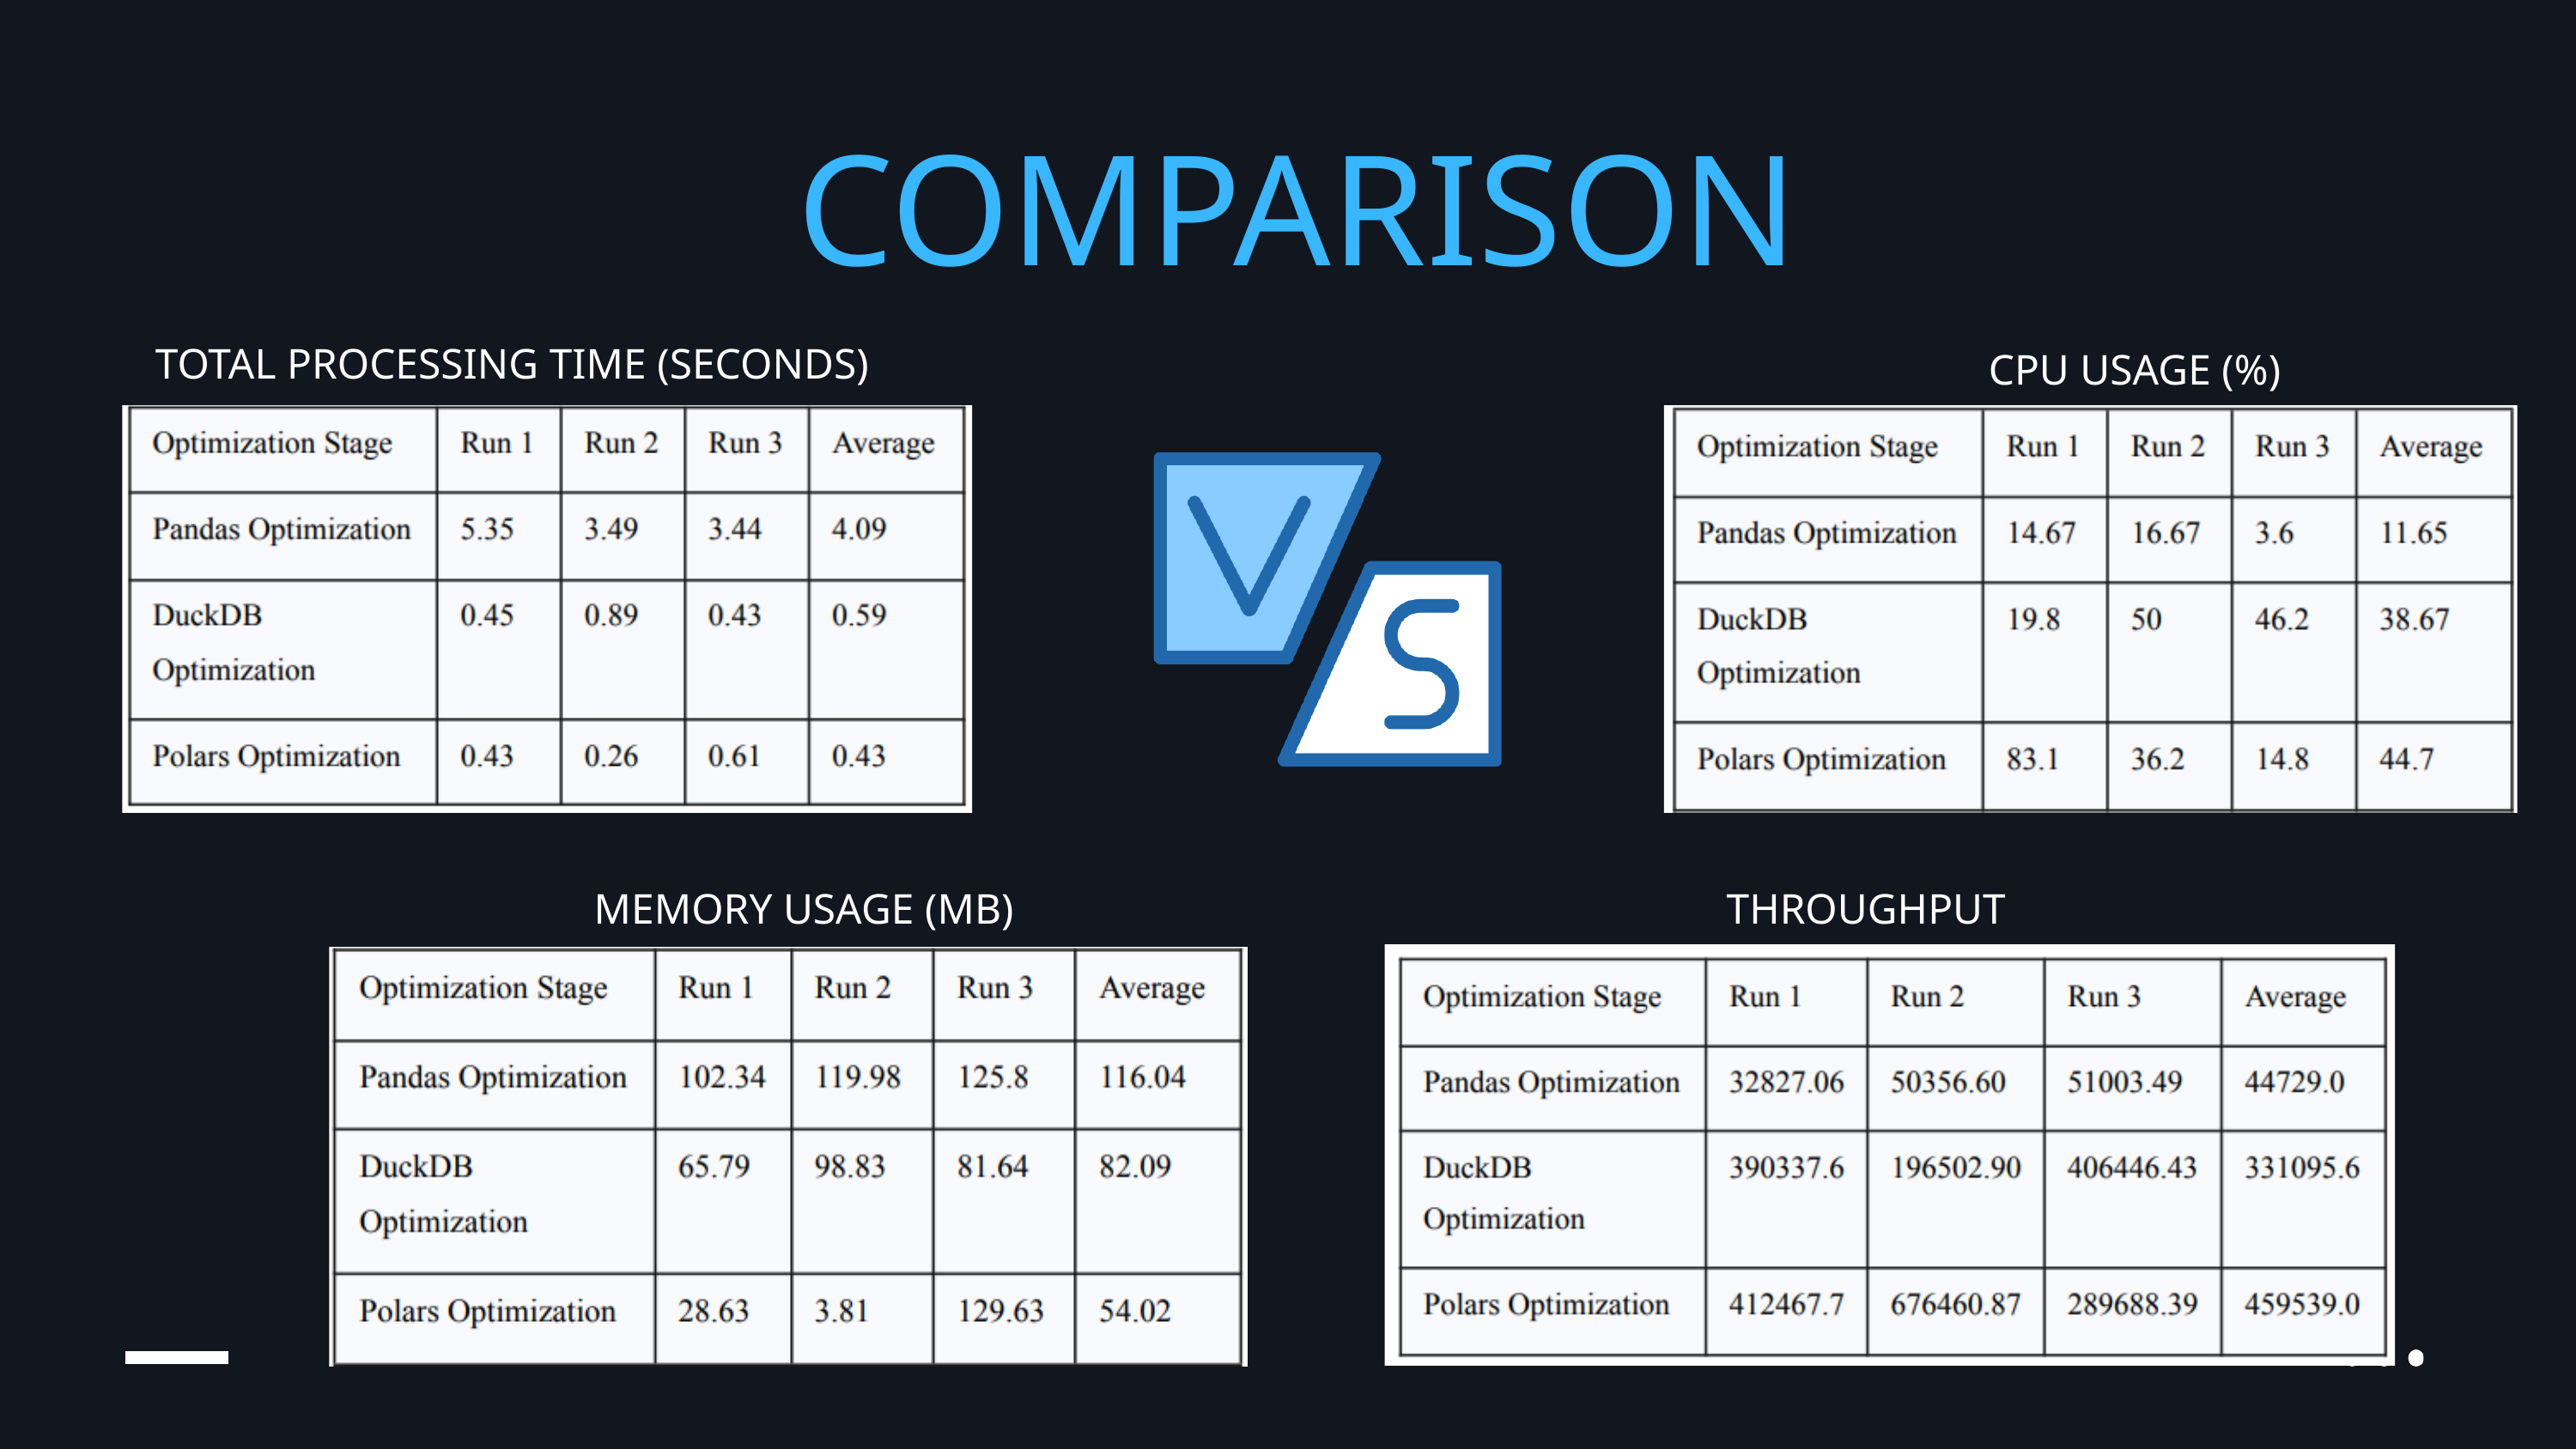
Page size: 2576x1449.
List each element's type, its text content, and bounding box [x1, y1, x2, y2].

text_box [1663, 405, 2518, 814]
text_box [2396, 1349, 2424, 1367]
text_box [1153, 452, 1502, 767]
text_box [122, 405, 973, 814]
text_box [329, 947, 1248, 1367]
text_box COMPARISON [330, 183, 2266, 297]
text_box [125, 1351, 229, 1365]
text_box TOTAL PROCESSING TIME (SECONDS) [155, 334, 939, 388]
text_box MEMORY USAGE (MB) [413, 879, 1195, 933]
text_box CPU USAGE (%) [1523, 339, 2281, 394]
text_box [1384, 944, 2396, 1367]
text_box THROUGHPUT [1474, 879, 2257, 933]
